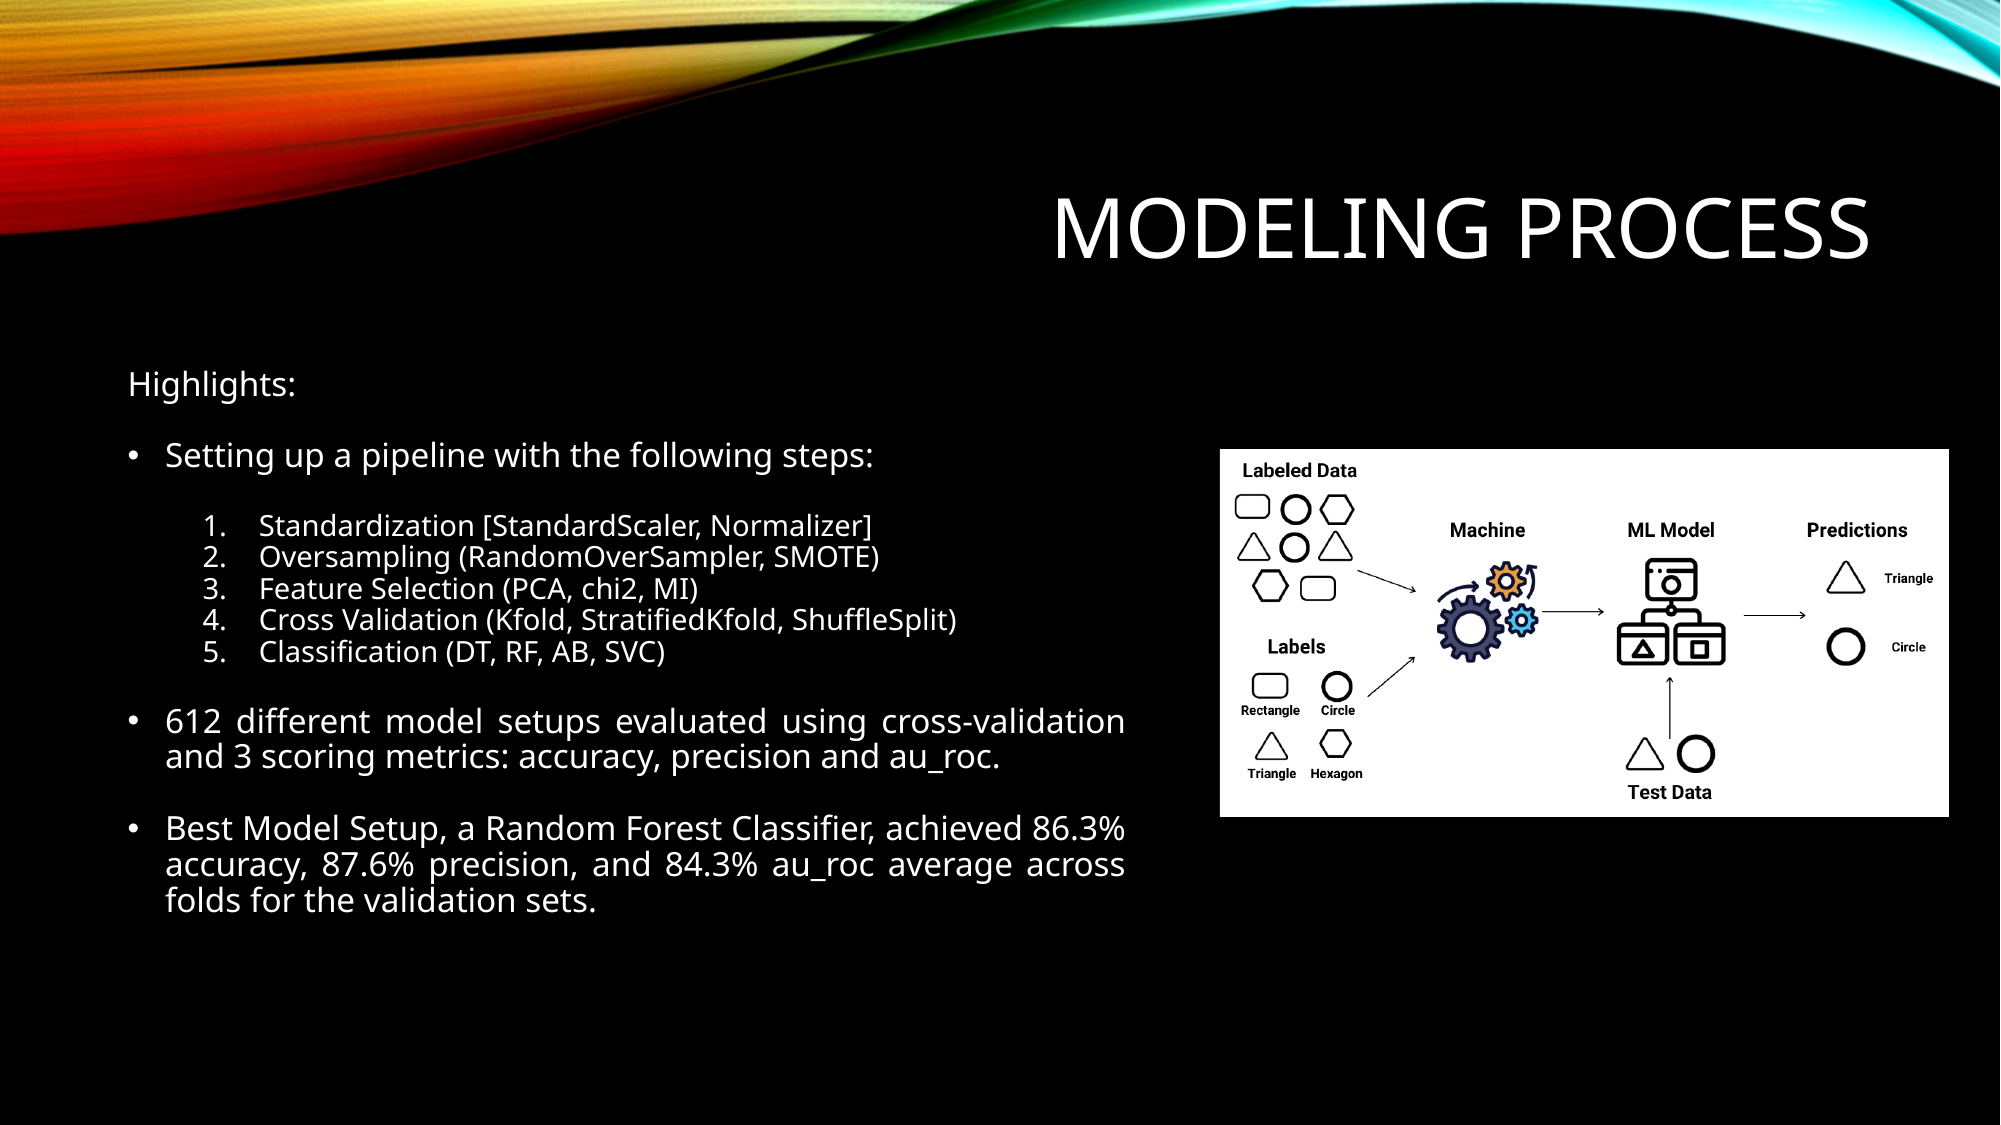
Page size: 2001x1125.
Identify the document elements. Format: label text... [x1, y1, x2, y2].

title Modeling process [474, 125, 1888, 338]
picture [1219, 449, 1950, 817]
list Highlights: Setting up a pipeline with the following steps: Standardization [StandardScaler, Normalizer] Oversampling (RandomOverSampler, SMOTE) Feature Selection (PCA, chi2, MI) Cross Validation (Kfold, StratifiedKfold, ShuffleSplit) Classification (DT, RF, AB, SVC) 612 different model setups evaluated using cross-validation and 3 scoring metrics: accuracy, precision and au_roc. Best Model Setup, a Random Forest Classifier, achieved 86.3% accuracy, 87.6% precision, and 84.3% au_roc average across folds for the validation sets. [112, 360, 1143, 1021]
picture [0, 0, 2000, 237]
